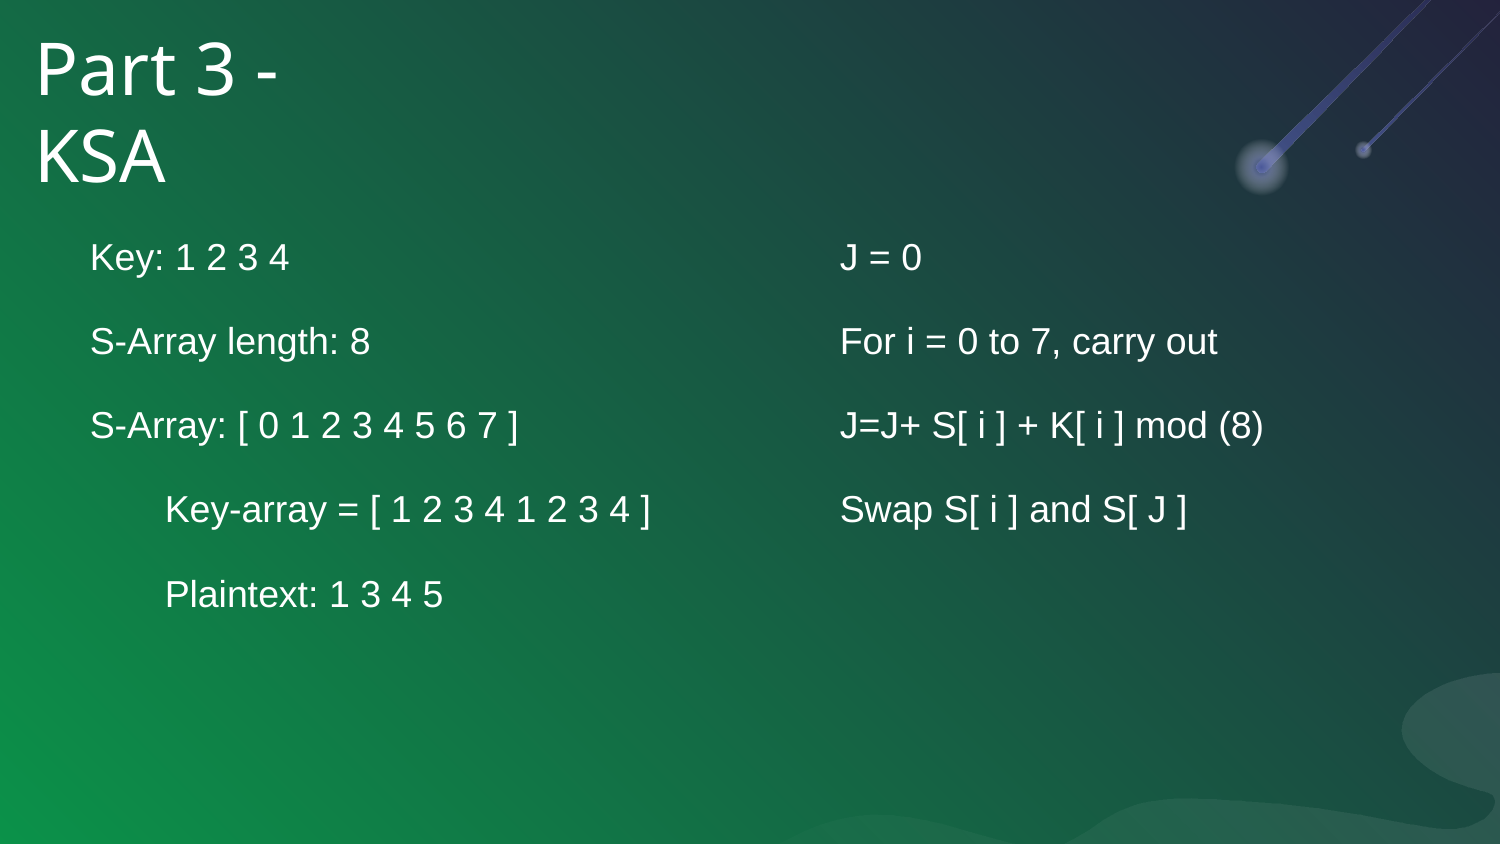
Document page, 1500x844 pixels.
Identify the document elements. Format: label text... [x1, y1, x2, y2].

text_box Part 3 - KSA [20, 14, 322, 205]
text_box J = 0 For i = 0 to 7, carry out J=J+ S[ i ] + K[ i ] mod (8) Swap S[ i ] and S[ J ] [749, 203, 1500, 590]
text_box Key: 1 2 3 4 S-Array length: 8 S-Array: [ 0 1 2 3 4 5 6 7 ] Key-array = [ 1 2 3 4 1 2 3 4 ] Plaintext: 1 3 4 5 [0, 203, 750, 674]
